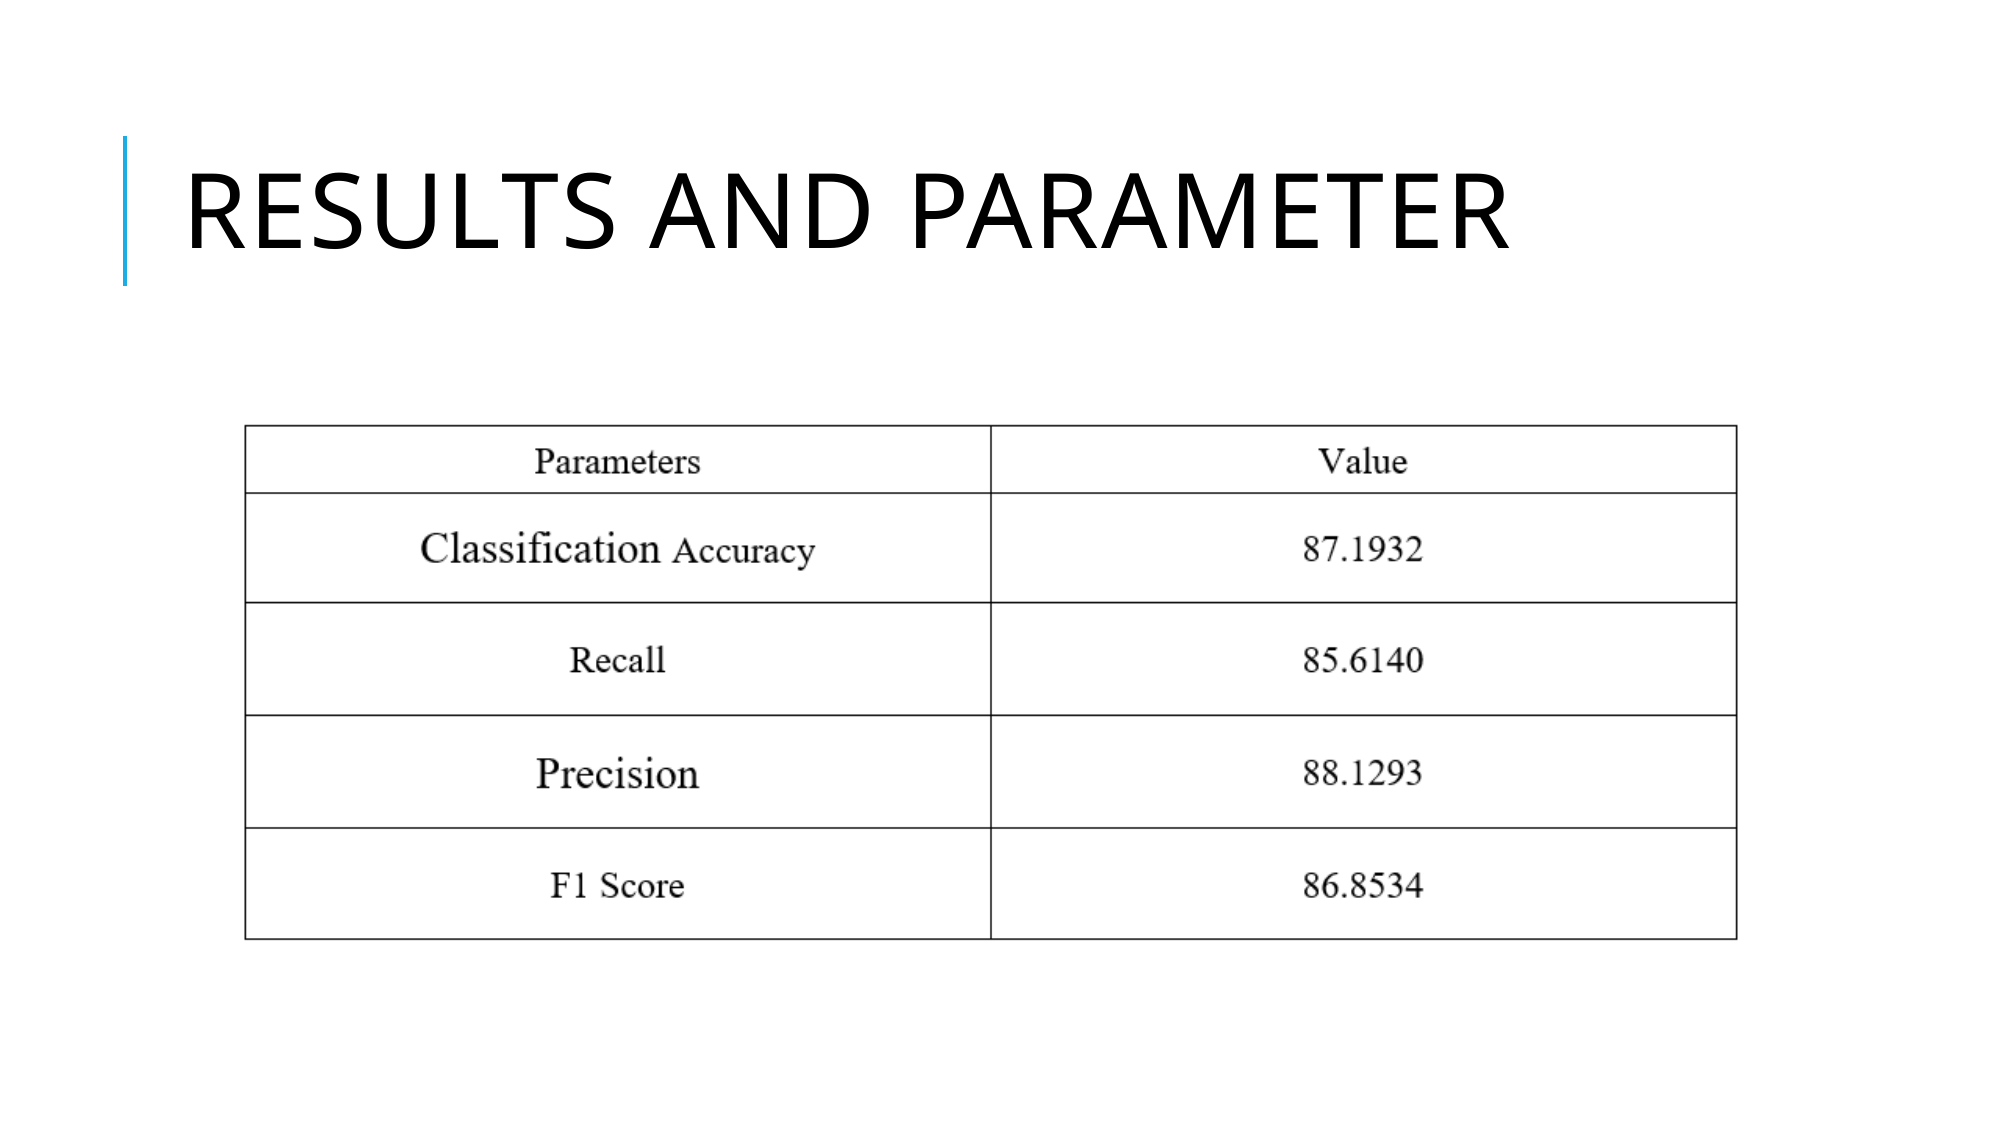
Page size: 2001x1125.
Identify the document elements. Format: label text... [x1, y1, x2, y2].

list [168, 375, 1763, 1035]
picture [237, 418, 1745, 948]
title Results and parameter [168, 96, 1763, 342]
